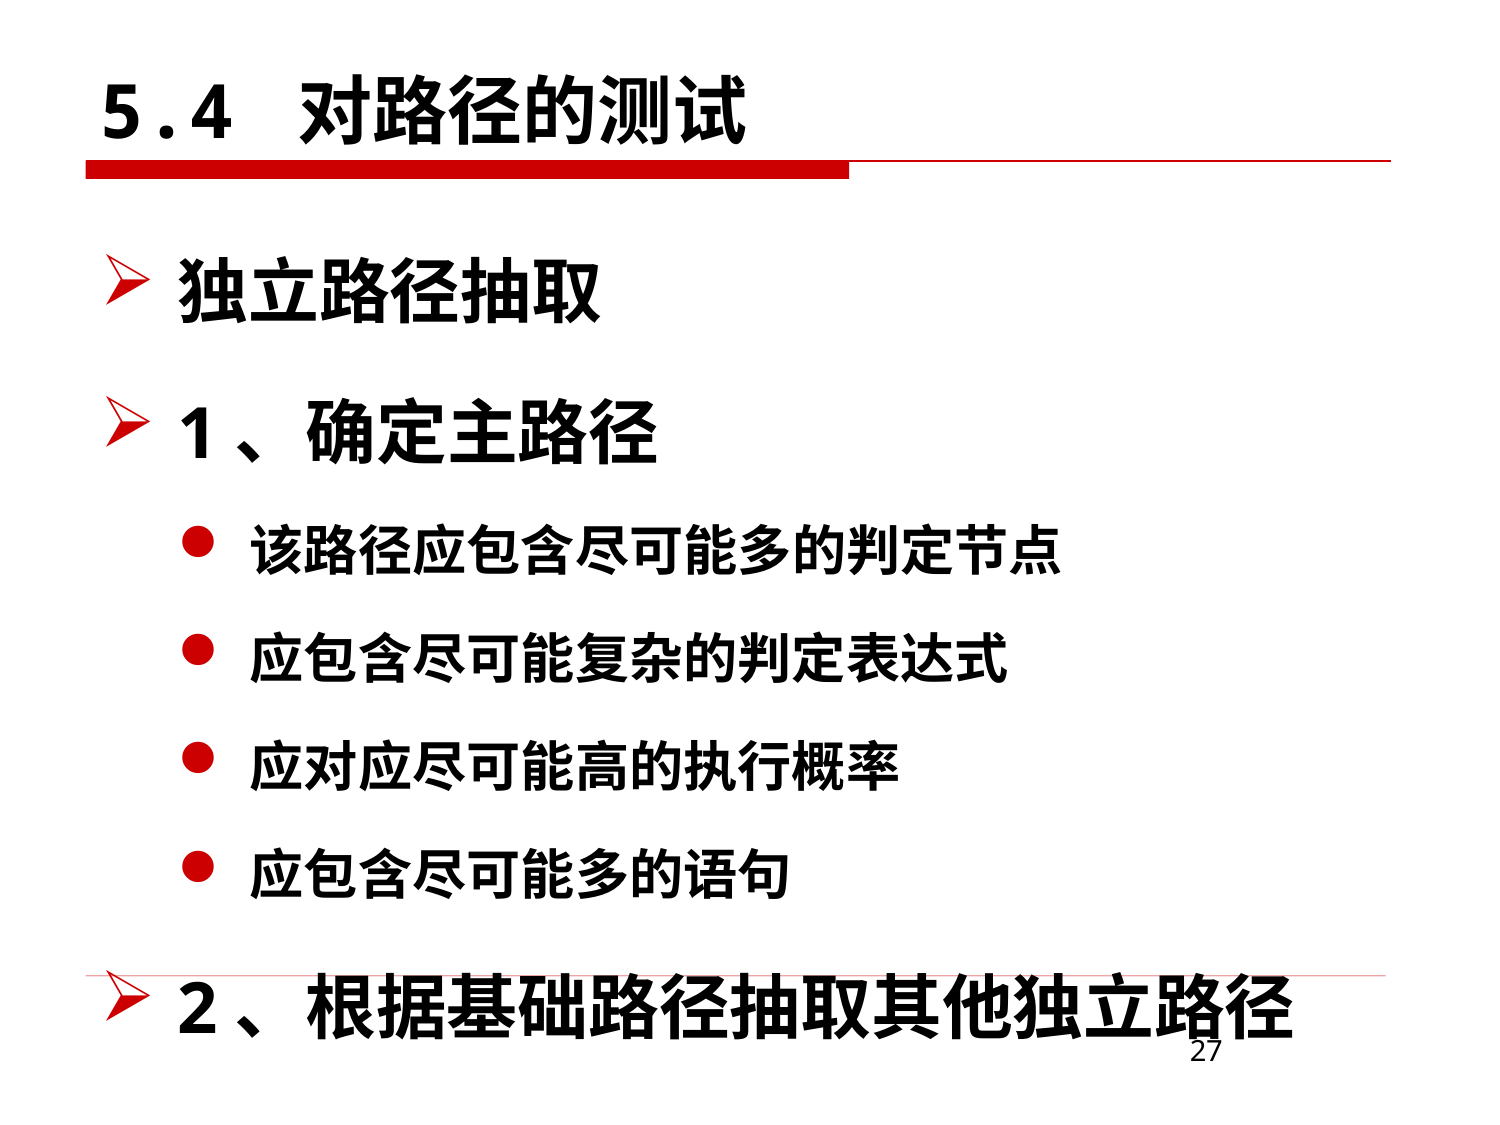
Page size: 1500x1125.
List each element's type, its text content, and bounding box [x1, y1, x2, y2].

slide_number 27 [1175, 1024, 1500, 1103]
title 5.4 对路径的测试 [84, 42, 1397, 161]
list 独立路径抽取 1、确定主路径 该路径应包含尽可能多的判定节点 应包含尽可能复杂的判定表达式 应对应尽可能高的执行概率 应包含尽可能多的语句 2、根据基础路径抽取其他独立路径 [85, 196, 1399, 897]
